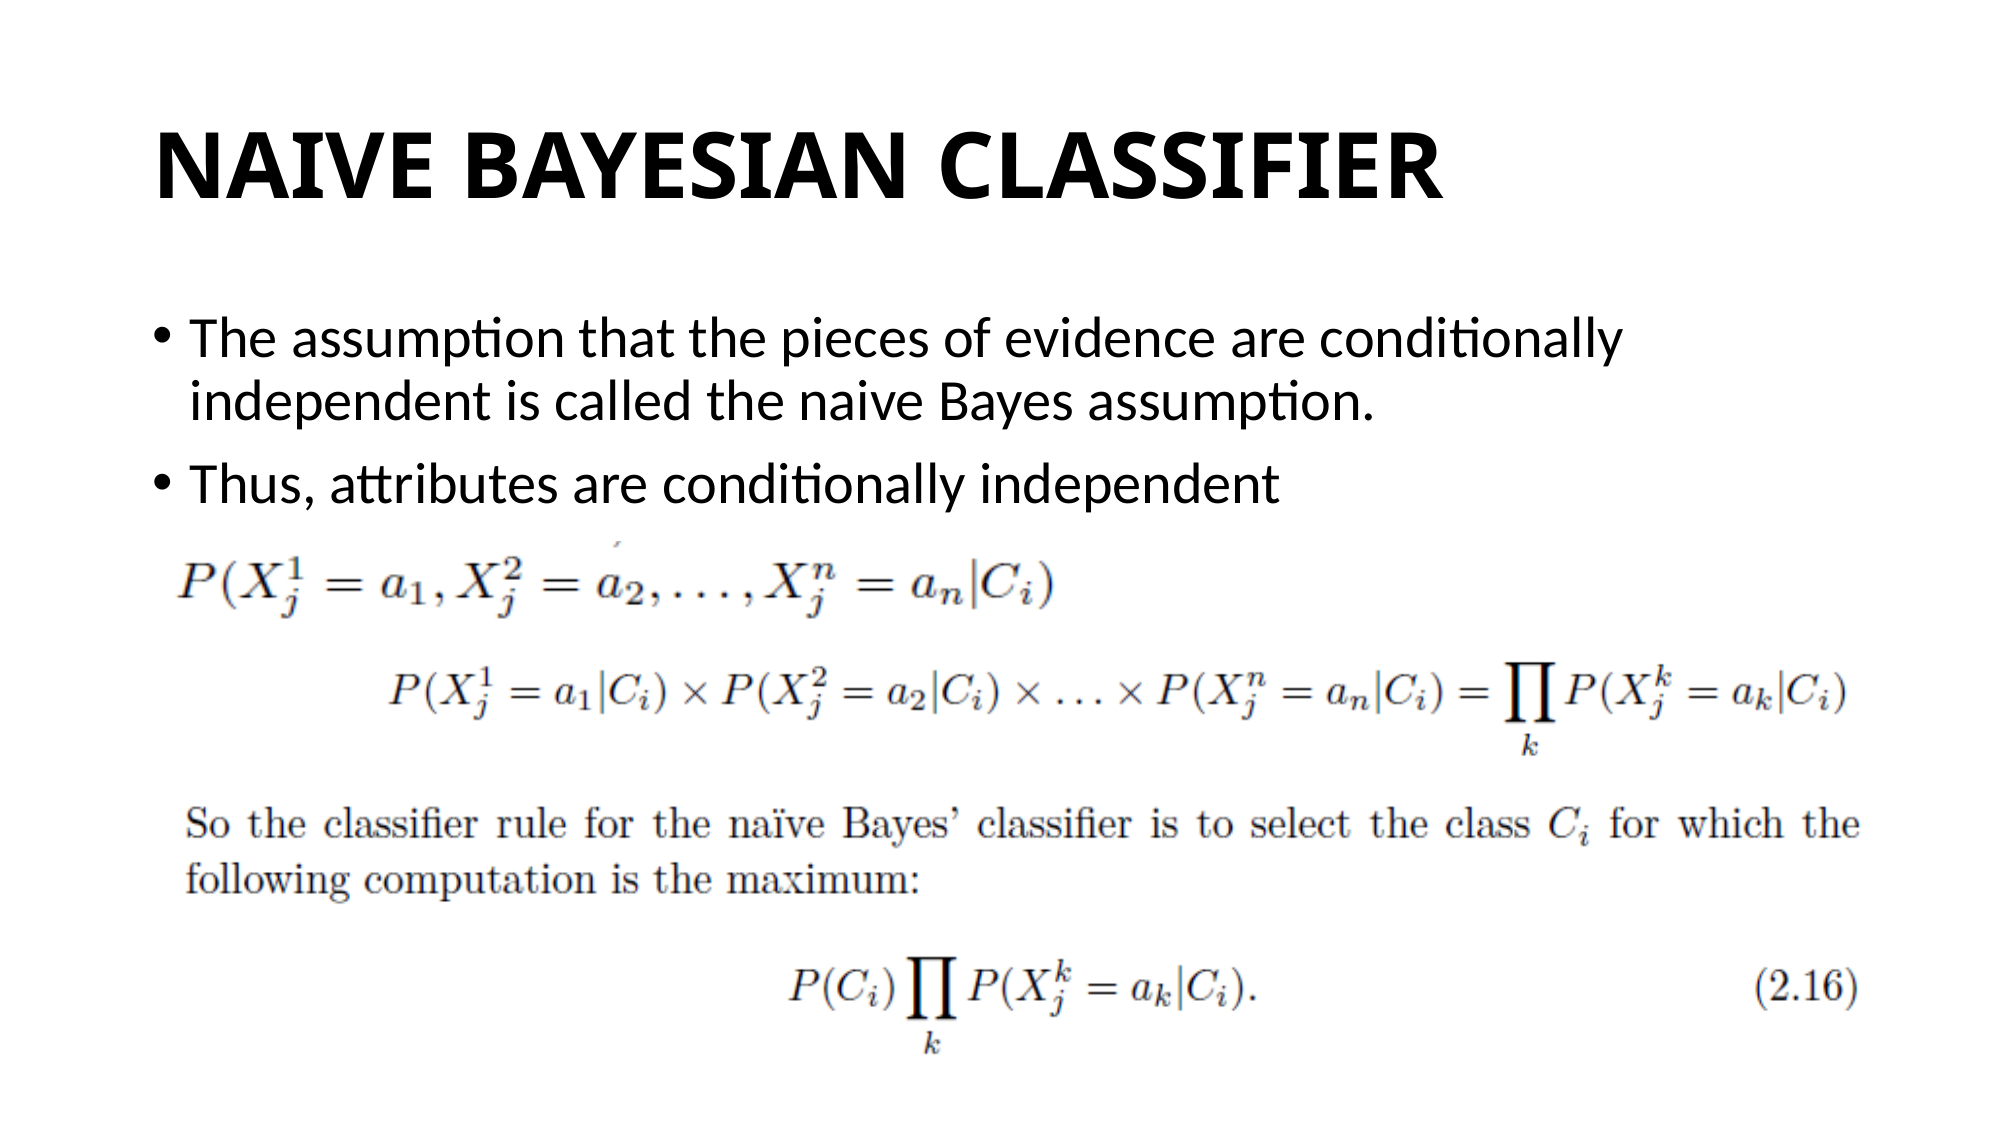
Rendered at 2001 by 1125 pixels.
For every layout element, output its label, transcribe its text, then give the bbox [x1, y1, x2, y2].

list The assumption that the pieces of evidence are conditionally independent is called the naive Bayes assumption. Thus, attributes are conditionally independent [137, 299, 1863, 1014]
picture [157, 541, 1059, 620]
title NAIVE BAYESIAN CLASSIFIER [137, 59, 1863, 278]
picture [173, 795, 1863, 1077]
picture [368, 641, 1849, 758]
